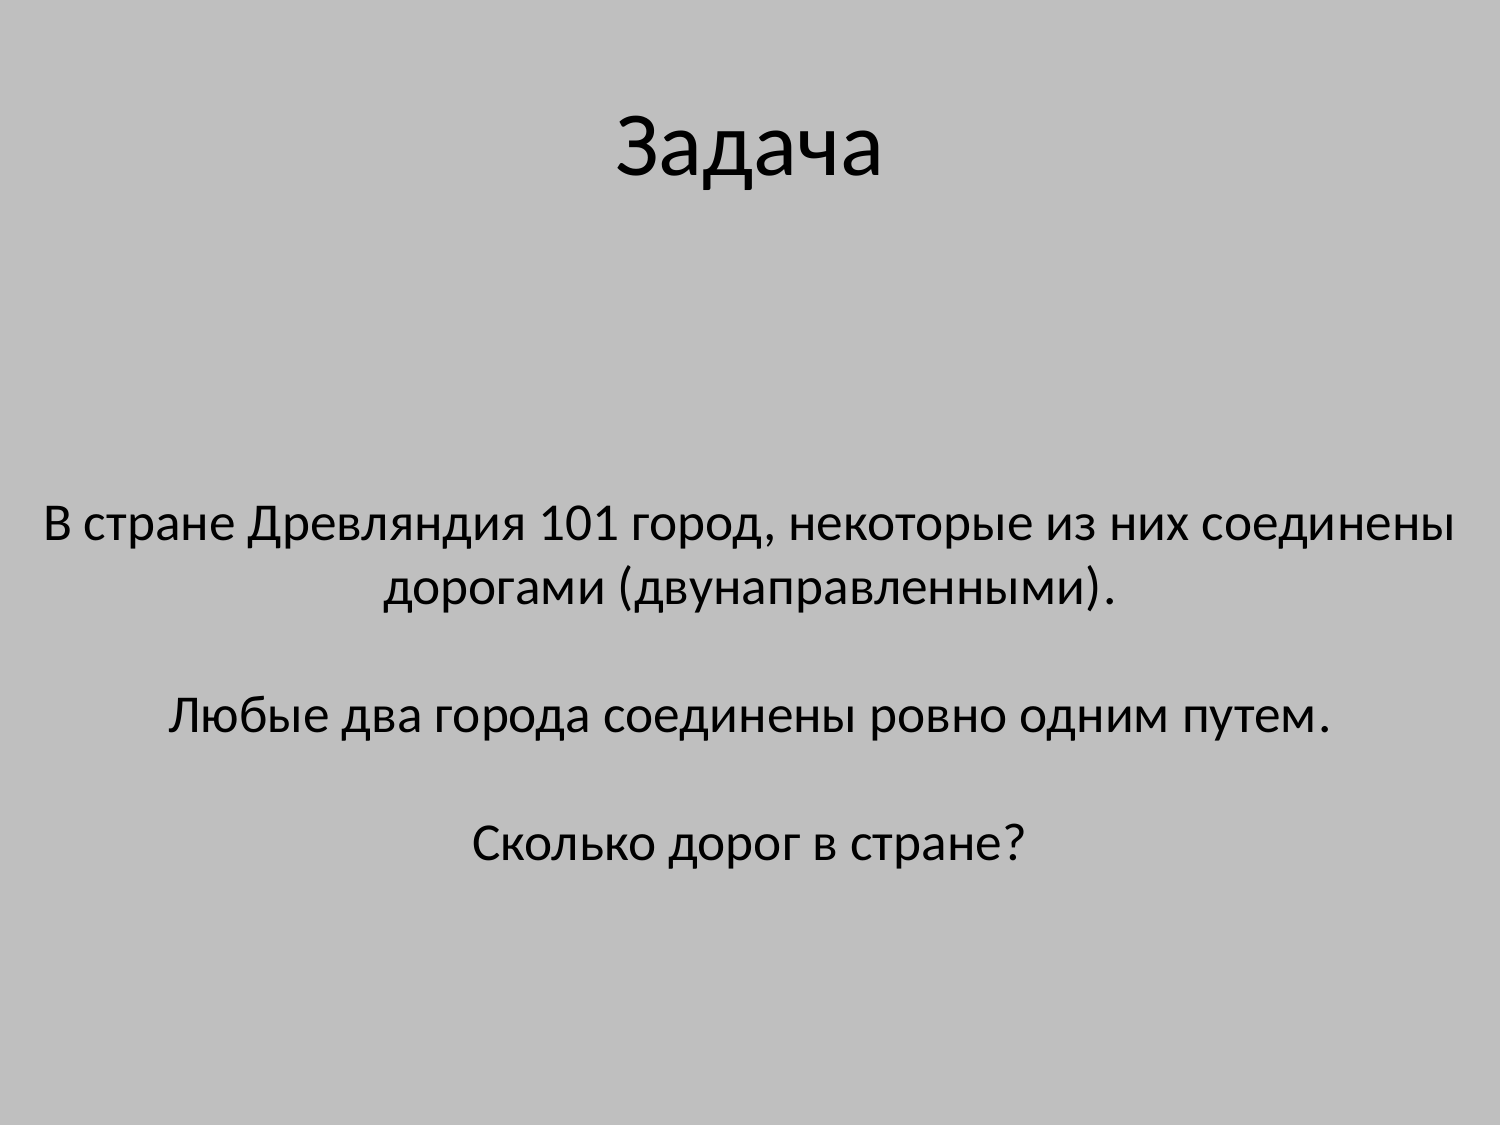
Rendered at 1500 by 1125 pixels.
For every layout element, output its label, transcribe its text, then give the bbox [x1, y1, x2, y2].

list В стране Древляндия 101 город, некоторые из них соединены дорогами (двунаправленными). Любые два города соединены ровно одним путем. Сколько дорог в стране? [0, 479, 1500, 882]
title Задача [75, 45, 1425, 233]
